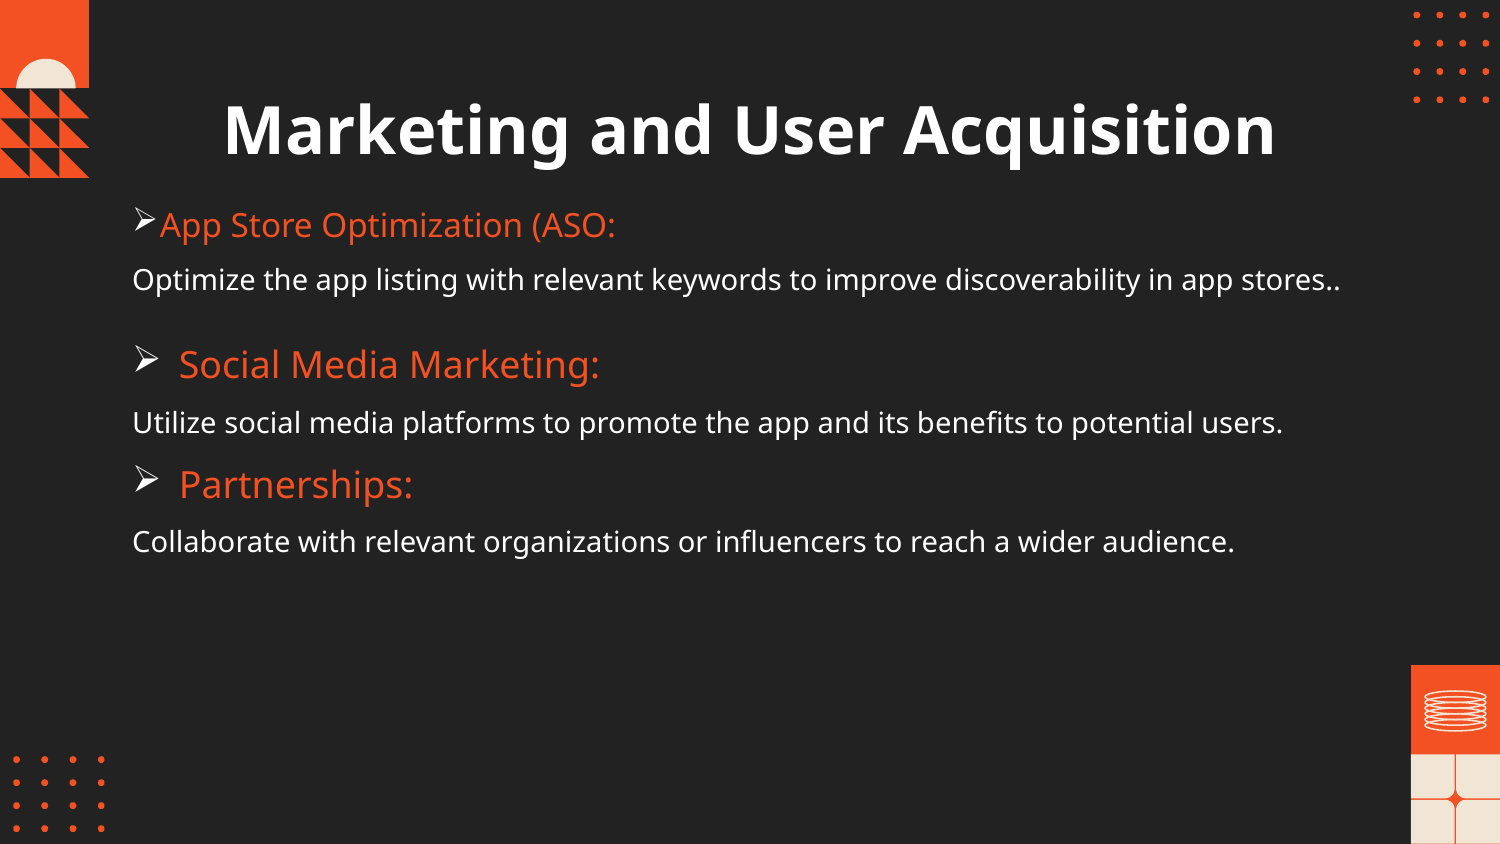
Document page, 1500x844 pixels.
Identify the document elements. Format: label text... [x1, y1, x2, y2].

title Marketing and User Acquisition [118, 72, 1382, 167]
list App Store Optimization (ASO: Optimize the app listing with relevant keywords to improve discoverability in app stores.. Social Media Marketing: Utilize social media platforms to promote the app and its benefits to potential users. Partnerships: Collaborate with relevant organizations or influencers to reach a wider audience. [116, 189, 1381, 800]
